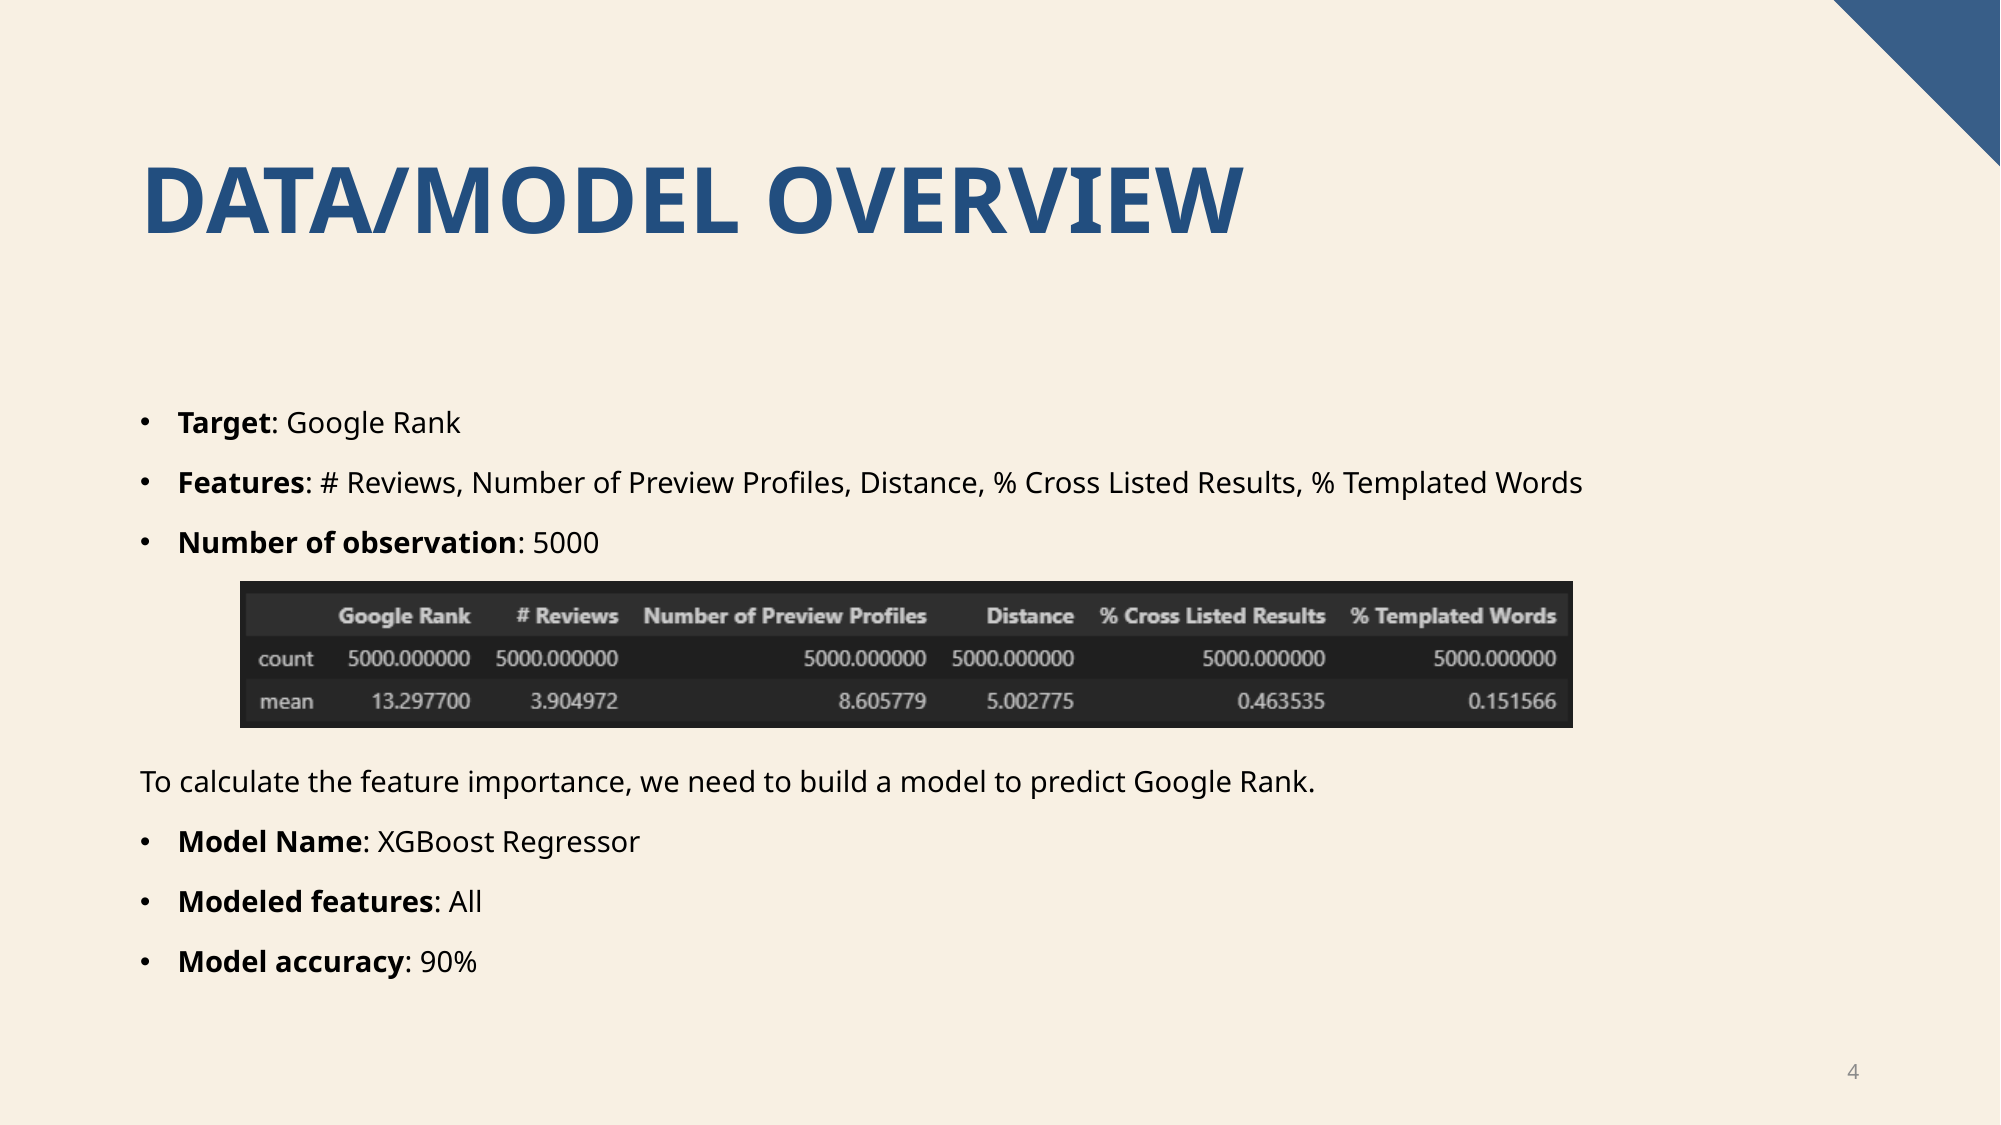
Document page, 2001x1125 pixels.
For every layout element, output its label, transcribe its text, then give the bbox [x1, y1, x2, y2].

list Target: Google Rank Features: # Reviews, Number of Preview Profiles, Distance, % Cross Listed Results, % Templated Words Number of observation: 5000 To calculate the feature importance, we need to build a model to predict Google Rank. Model Name: XGBoost Regressor Modeled features: All Model accuracy: 90% [125, 396, 1741, 1010]
title DATA/model OVERVIEW [125, 146, 1875, 365]
slide_number 4 [1799, 1042, 1875, 1103]
picture [240, 581, 1573, 728]
